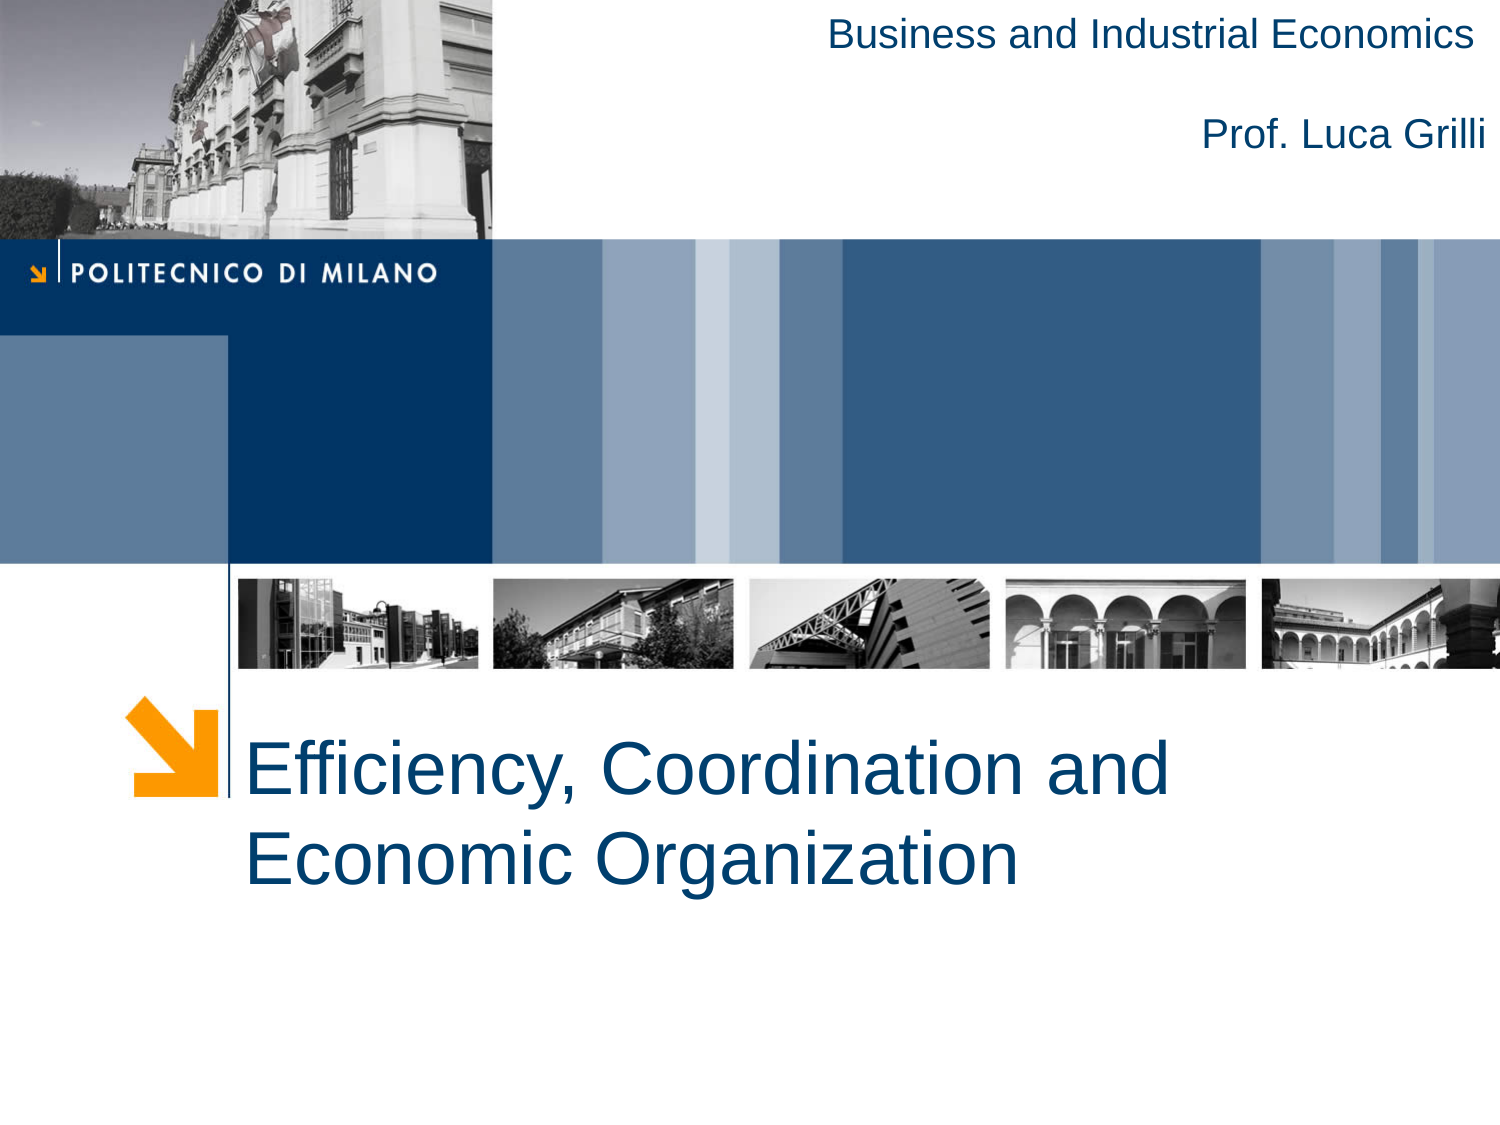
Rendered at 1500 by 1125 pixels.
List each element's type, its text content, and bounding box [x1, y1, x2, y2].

text_box Efficiency, Coordination and Economic Organization [229, 712, 1500, 800]
picture [0, 0, 1500, 809]
text_box Business and Industrial Economics Prof. Luca Grilli [226, 0, 1500, 213]
